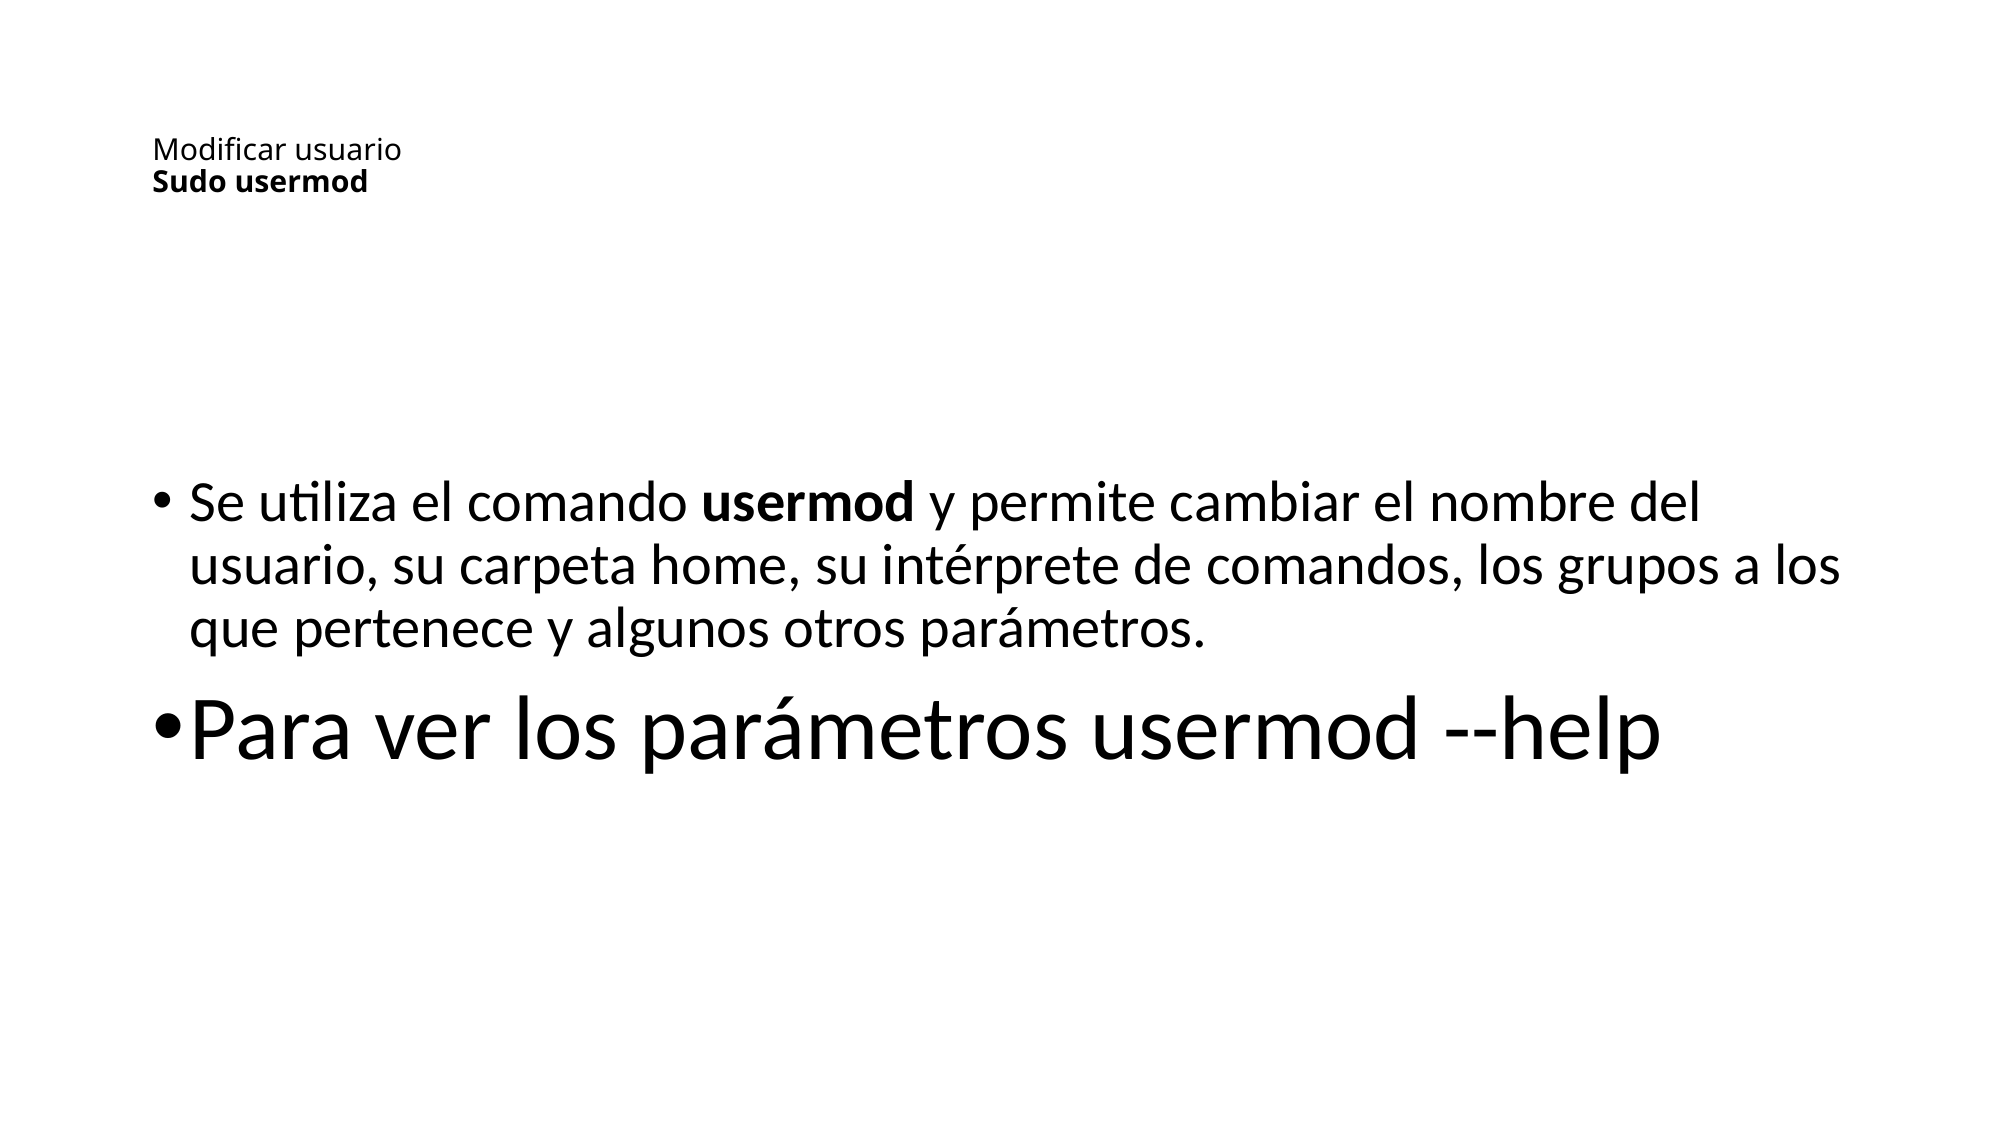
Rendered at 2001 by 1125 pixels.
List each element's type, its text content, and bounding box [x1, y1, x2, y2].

title Modificar usuario Sudo usermod [137, 59, 1863, 278]
list Se utiliza el comando usermod y permite cambiar el nombre del usuario, su carpeta home, su intérprete de comandos, los grupos a los que pertenece y algunos otros parámetros. Para ver los parámetros usermod --help [137, 299, 1863, 1014]
